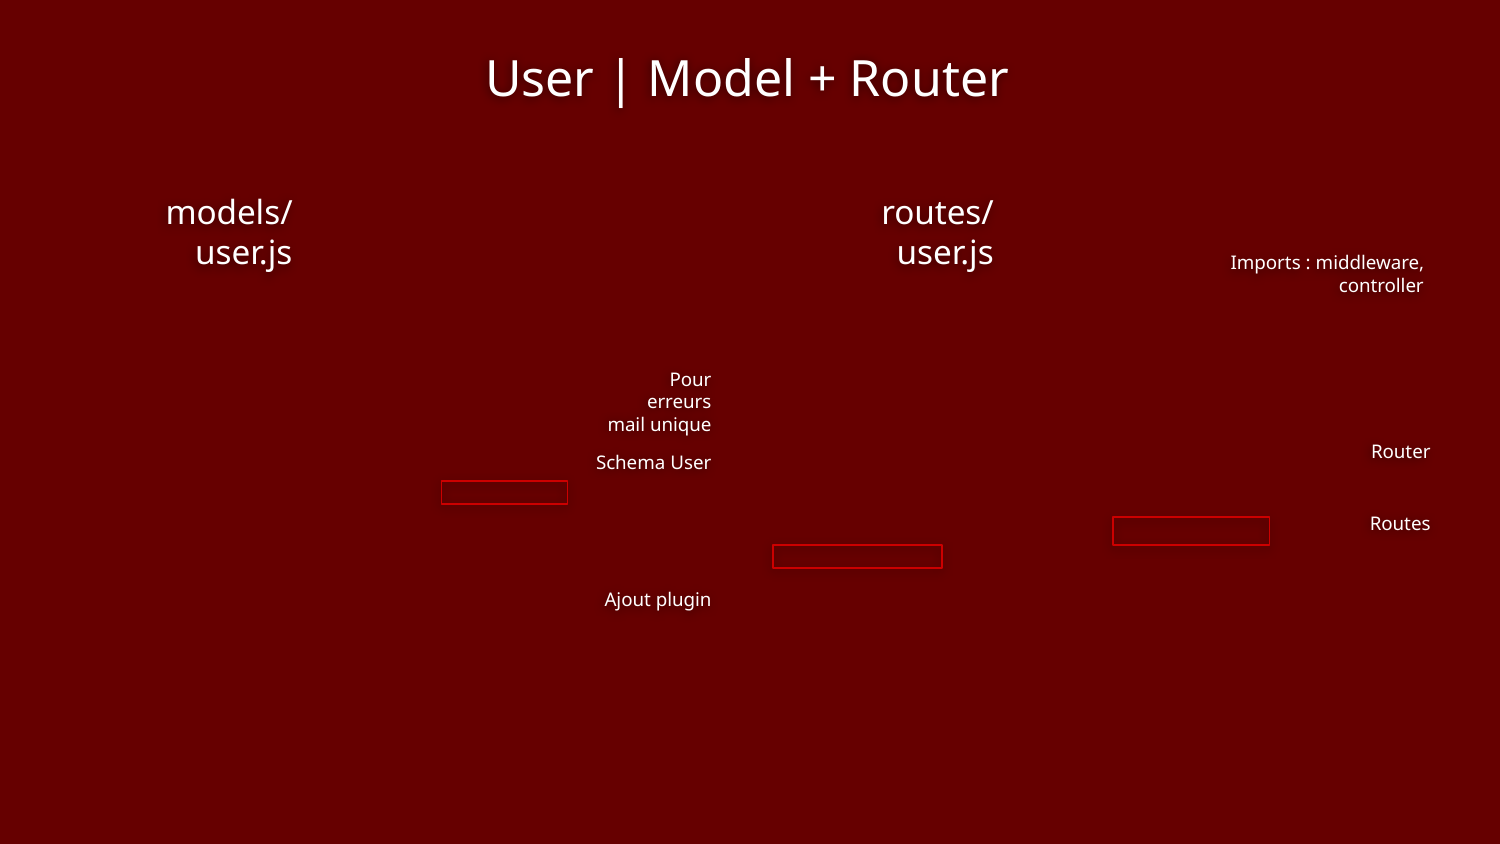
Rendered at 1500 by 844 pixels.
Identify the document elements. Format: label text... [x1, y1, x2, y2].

picture [54, 206, 727, 694]
text_box models/user.js [105, 206, 308, 254]
text_box routes/user.js [819, 206, 1009, 254]
picture [767, 206, 1446, 694]
text_box User | Model + Router [0, 8, 1498, 145]
